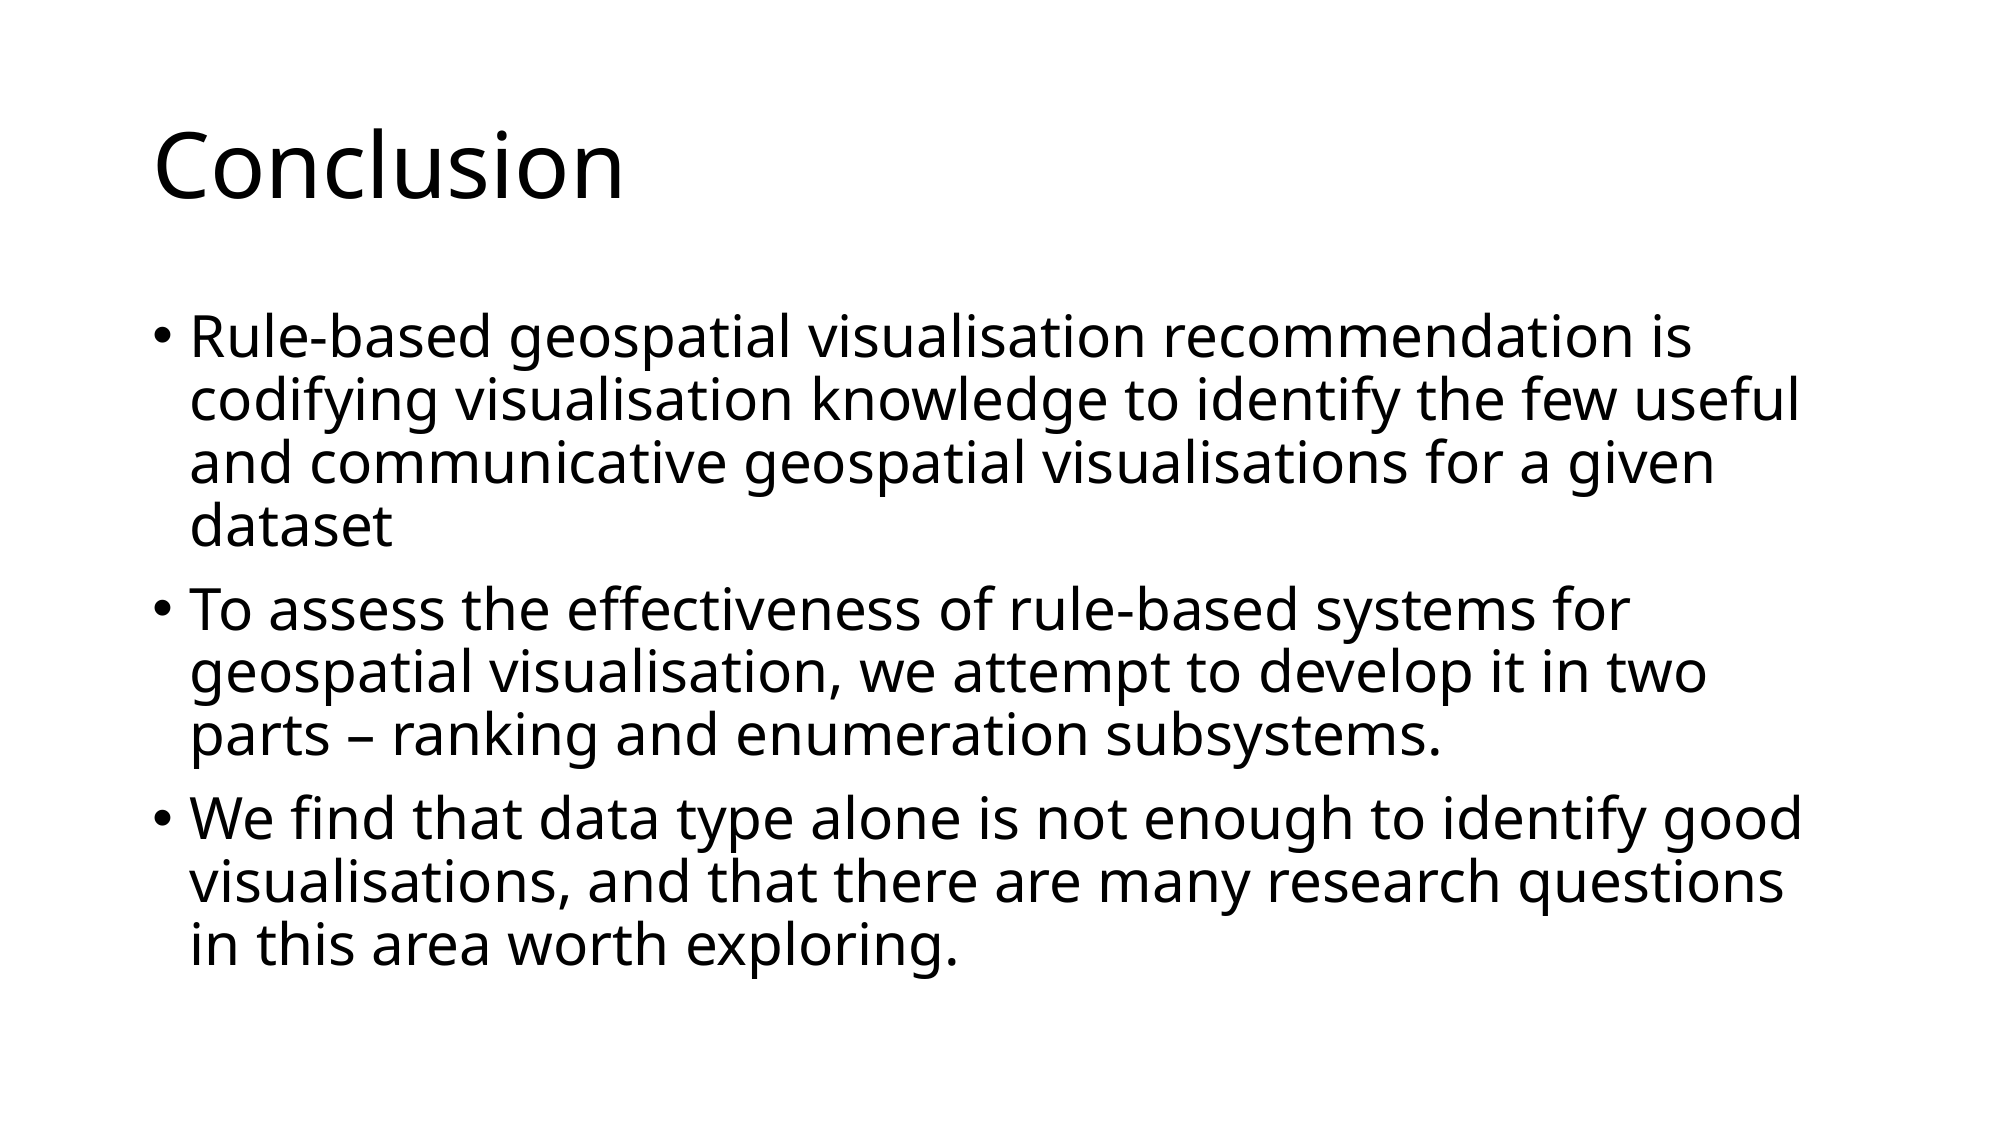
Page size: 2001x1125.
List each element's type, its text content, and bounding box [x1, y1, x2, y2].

title Conclusion [137, 59, 1863, 278]
list Rule-based geospatial visualisation recommendation is codifying visualisation knowledge to identify the few useful and communicative geospatial visualisations for a given dataset To assess the effectiveness of rule-based systems for geospatial visualisation, we attempt to develop it in two parts – ranking and enumeration subsystems. We find that data type alone is not enough to identify good visualisations, and that there are many research questions in this area worth exploring. [137, 299, 1863, 1014]
